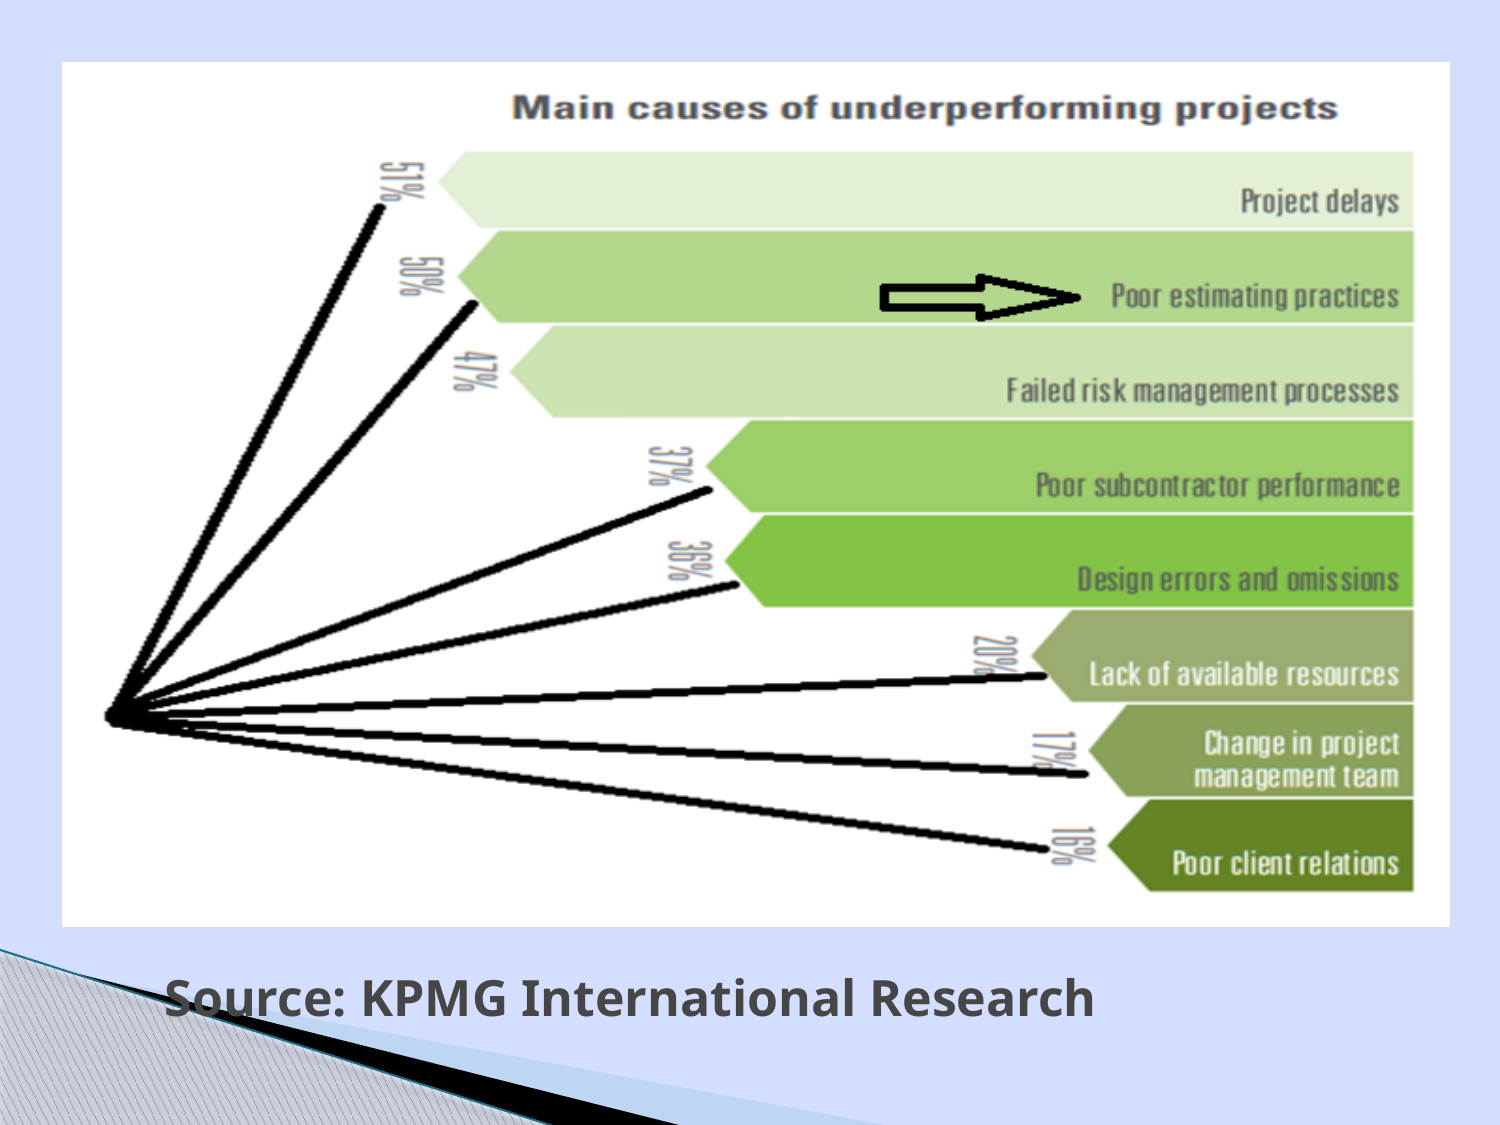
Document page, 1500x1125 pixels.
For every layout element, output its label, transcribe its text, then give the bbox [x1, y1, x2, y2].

picture [62, 62, 1451, 927]
title Source: KPMG International Research [150, 950, 1425, 1043]
